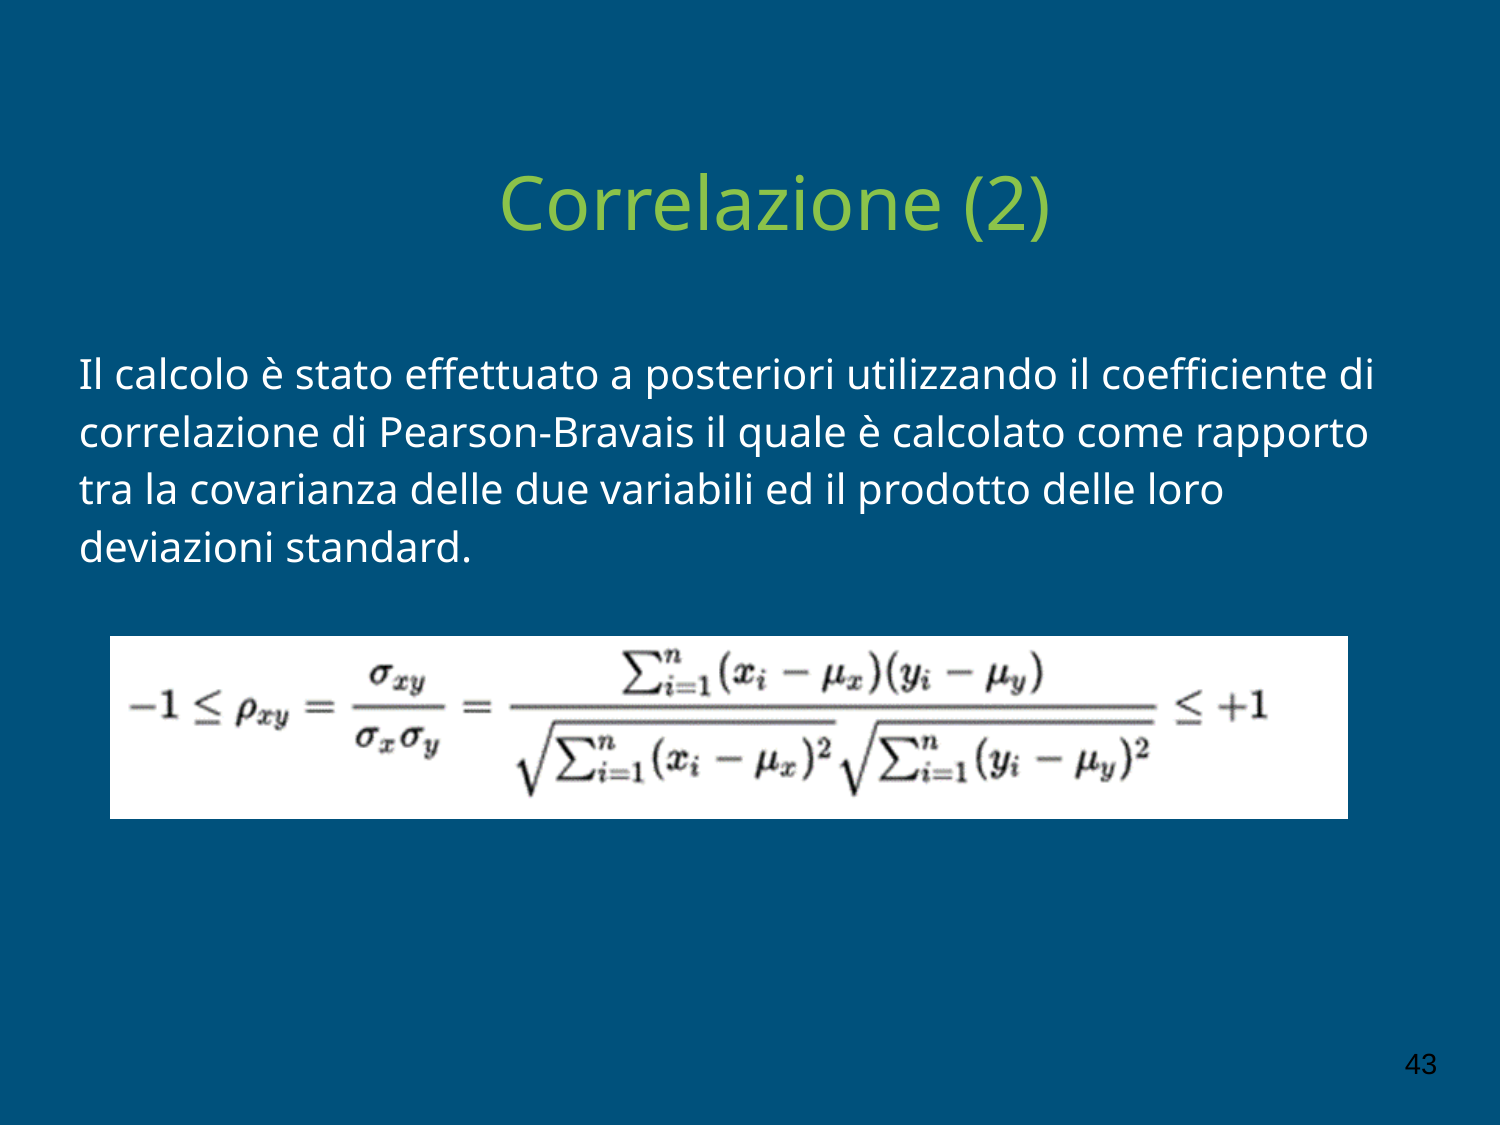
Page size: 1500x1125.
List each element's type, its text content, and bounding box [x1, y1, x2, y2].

slide_number ‹#› [1389, 1019, 1480, 1106]
list Il calcolo è stato effettuato a posteriori utilizzando il coefficiente di correlazione di Pearson-Bravais il quale è calcolato come rapporto tra la covarianza delle due variabili ed il prodotto delle loro deviazioni standard. [63, 325, 1437, 1000]
title Correlazione (2) [88, 125, 1462, 276]
picture [111, 637, 1347, 818]
